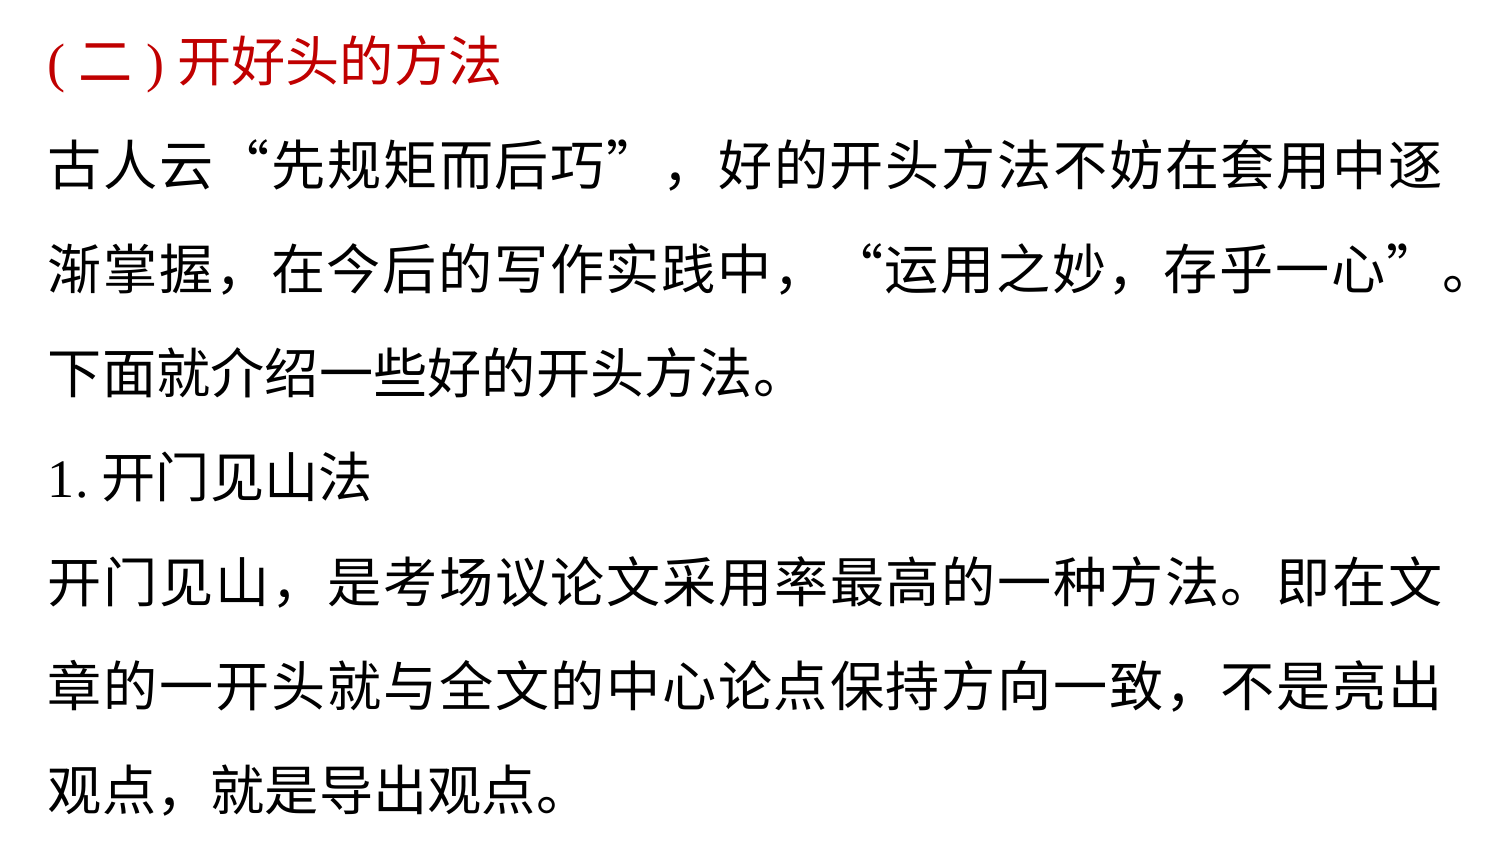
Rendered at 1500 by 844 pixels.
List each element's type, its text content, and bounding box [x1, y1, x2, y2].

text_box (二)开好头的方法 古人云“先规矩而后巧”，好的开头方法不妨在套用中逐渐掌握，在今后的写作实践中，“运用之妙，存乎一心”。下面就介绍一些好的开头方法。 1.开门见山法 开门见山，是考场议论文采用率最高的一种方法。即在文章的一开头就与全文的中心论点保持方向一致，不是亮出观点，就是导出观点。 [33, 0, 1458, 829]
